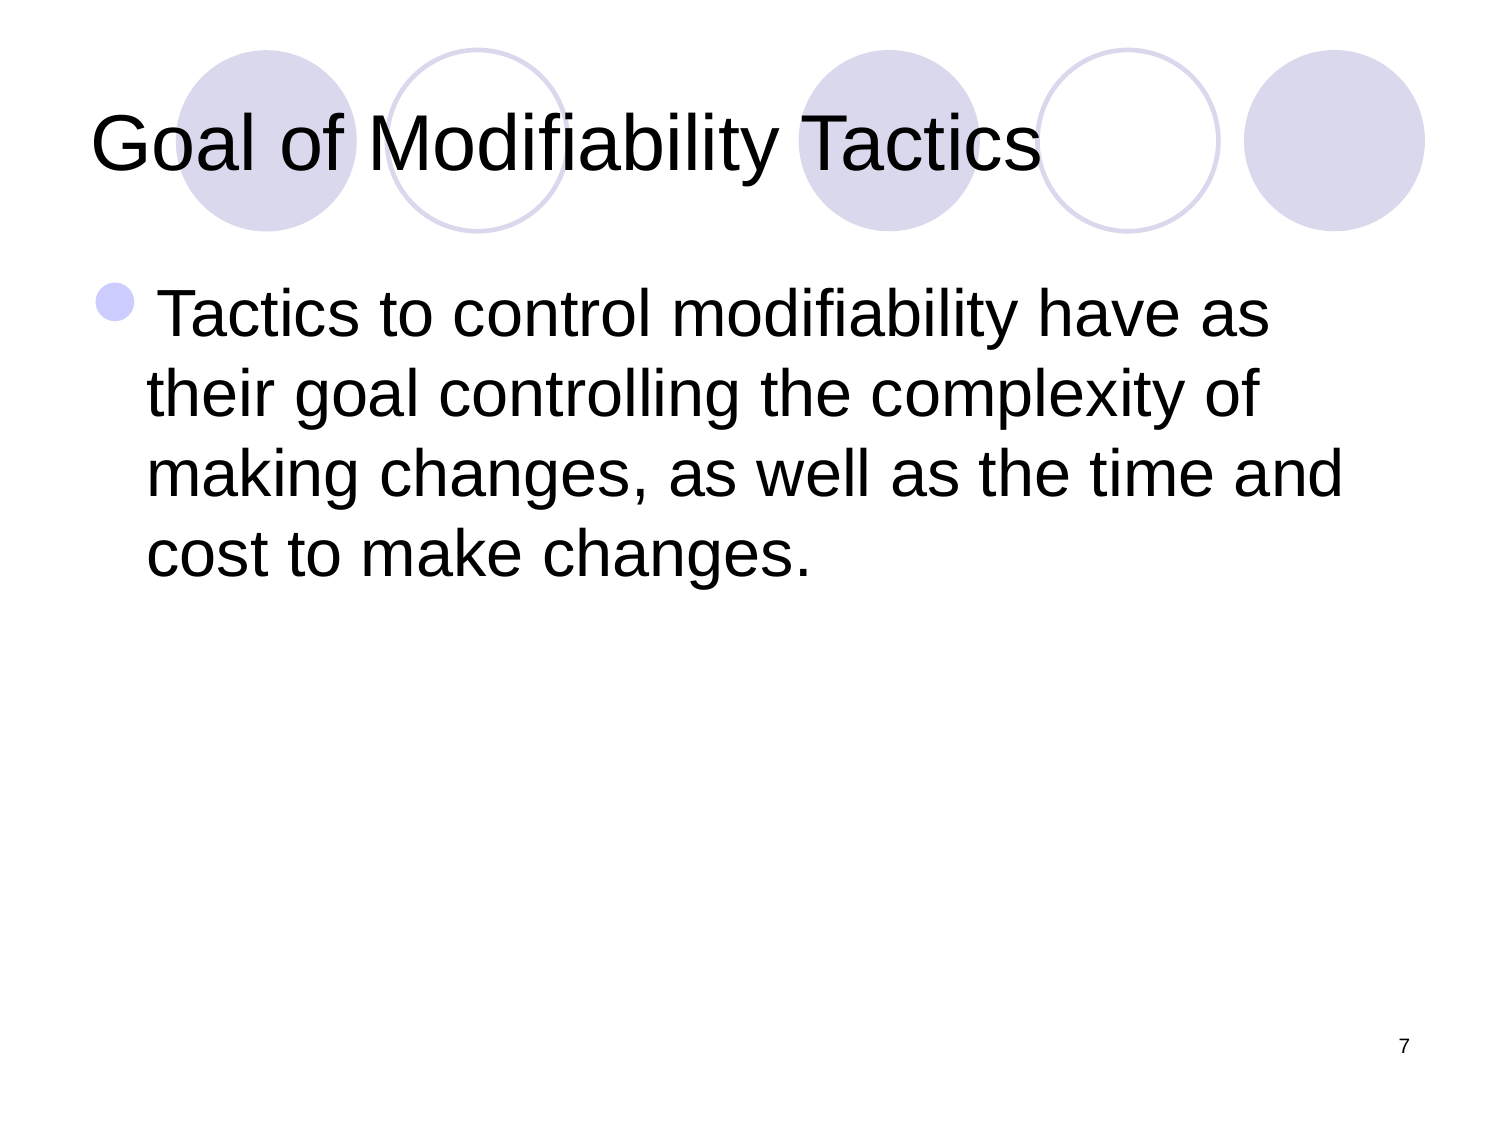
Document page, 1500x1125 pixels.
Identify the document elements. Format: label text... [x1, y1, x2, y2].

title Goal of Modifiability Tactics [75, 45, 1425, 233]
list Tactics to control modifiability have as their goal controlling the complexity of making changes, as well as the time and cost to make changes. [75, 262, 1425, 1006]
slide_number 7 [1074, 1025, 1425, 1100]
